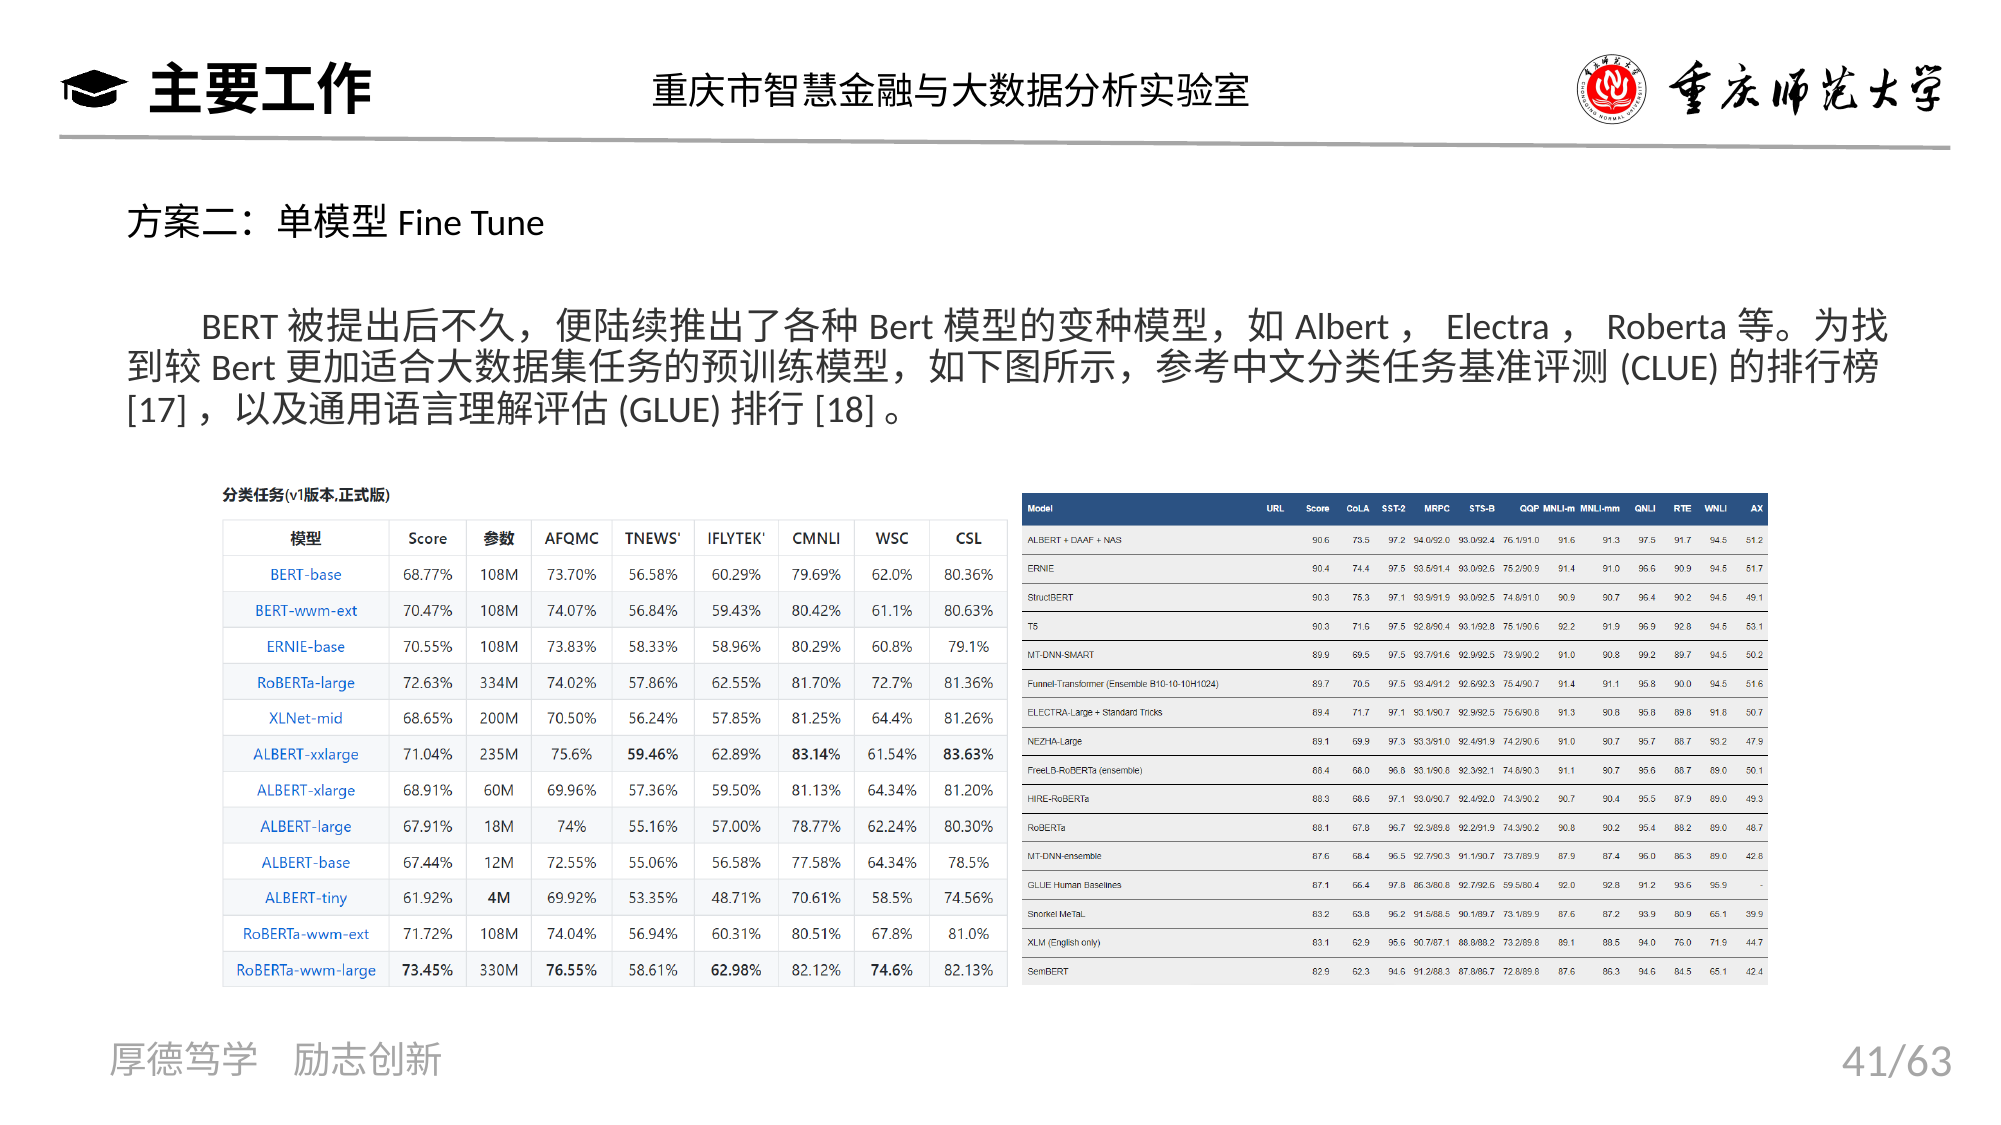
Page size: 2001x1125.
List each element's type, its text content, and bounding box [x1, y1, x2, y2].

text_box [59, 136, 1951, 148]
text_box 厚德笃学 励志创新 [94, 1028, 543, 1089]
picture [220, 483, 1011, 991]
picture [56, 50, 132, 126]
text_box 重庆市智慧金融与大数据分析实验室 [636, 59, 1281, 120]
list 方案二：单模型Fine Tune BERT被提出后不久，便陆续推出了各种Bert模型的变种模型，如Albert，Electra，Roberta等。为找到较Bert更加适合大数据集任务的预训练模型，如下图所示，参考中文分类任务基准评测(CLUE)的排行榜[17]，以及通用语言理解评估(GLUE)排行[18]。 [111, 195, 1904, 1010]
text_box 41/63 [1827, 1023, 2000, 1094]
picture [1022, 493, 1768, 985]
picture [1567, 40, 1951, 126]
text_box 主要工作 [133, 46, 388, 129]
